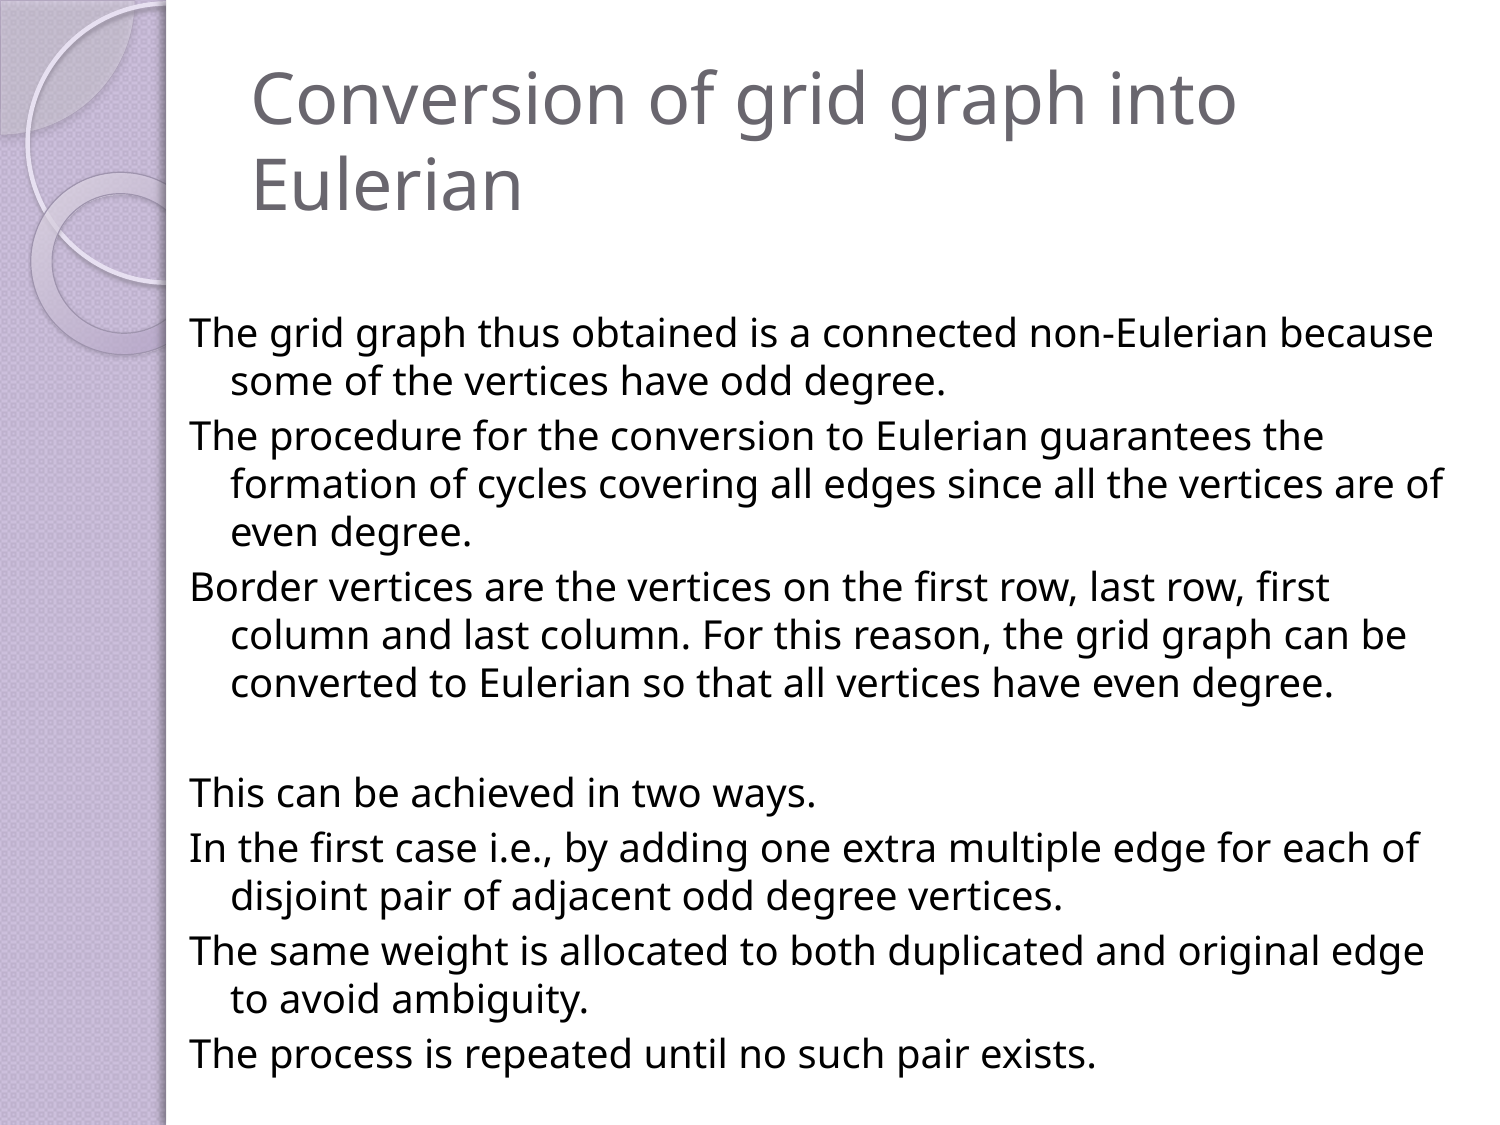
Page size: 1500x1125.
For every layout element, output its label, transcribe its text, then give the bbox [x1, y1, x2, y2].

title Conversion of grid graph into Eulerian [235, 45, 1466, 233]
list The grid graph thus obtained is a connected non-Eulerian because some of the vertices have odd degree. The procedure for the conversion to Eulerian guarantees the formation of cycles covering all edges since all the vertices are of even degree. Border vertices are the vertices on the first row, last row, first column and last column. For this reason, the grid graph can be converted to Eulerian so that all vertices have even degree. This can be achieved in two ways. In the first case i.e., by adding one extra multiple edge for each of disjoint pair of adjacent odd degree vertices. The same weight is allocated to both duplicated and original edge to avoid ambiguity. The process is repeated until no such pair exists. [162, 299, 1466, 1088]
